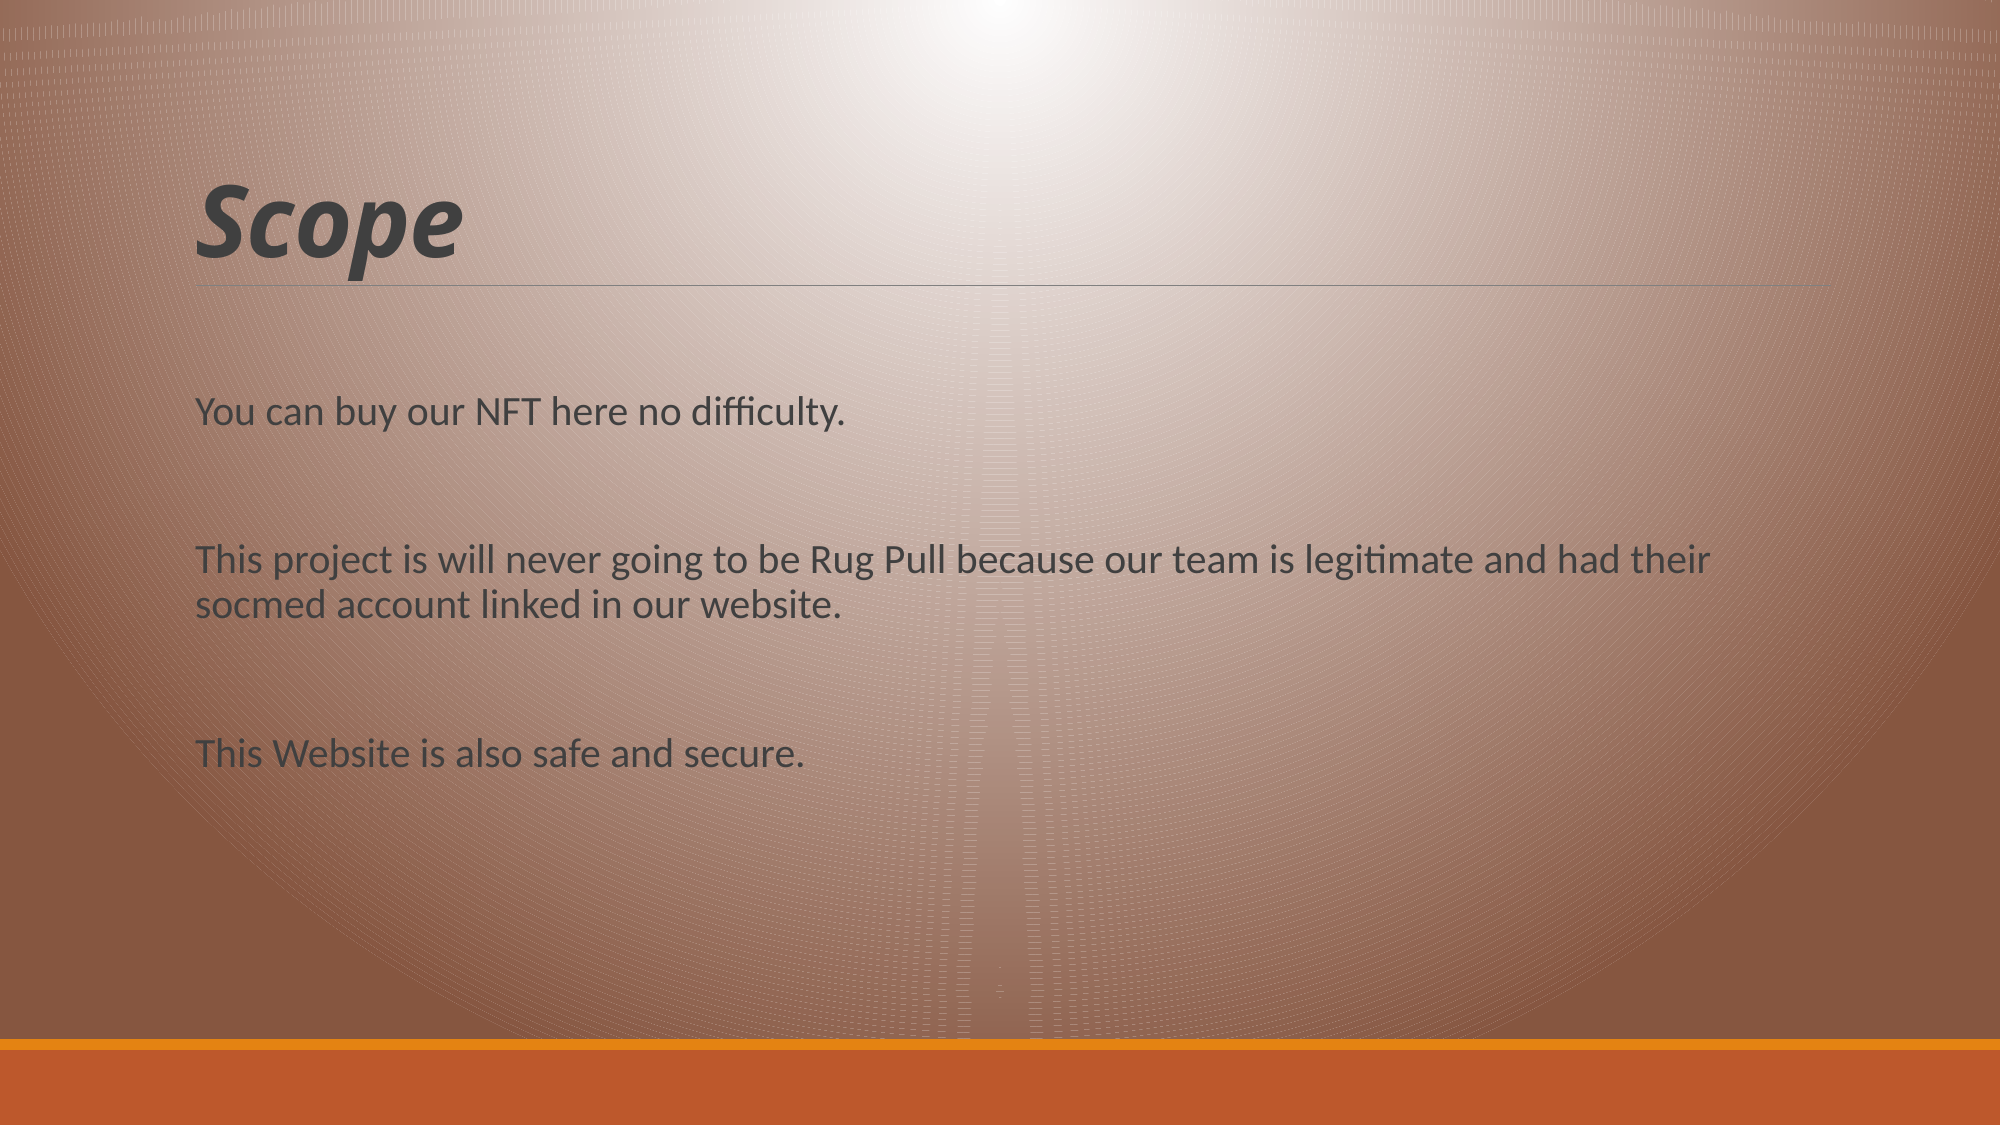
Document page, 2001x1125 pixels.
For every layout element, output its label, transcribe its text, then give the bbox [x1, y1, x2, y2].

list You can buy our NFT here no difficulty. This project is will never going to be Rug Pull because our team is legitimate and had their socmed account linked in our website. This Website is also safe and secure. [180, 302, 1830, 963]
title Scope [180, 47, 1830, 285]
